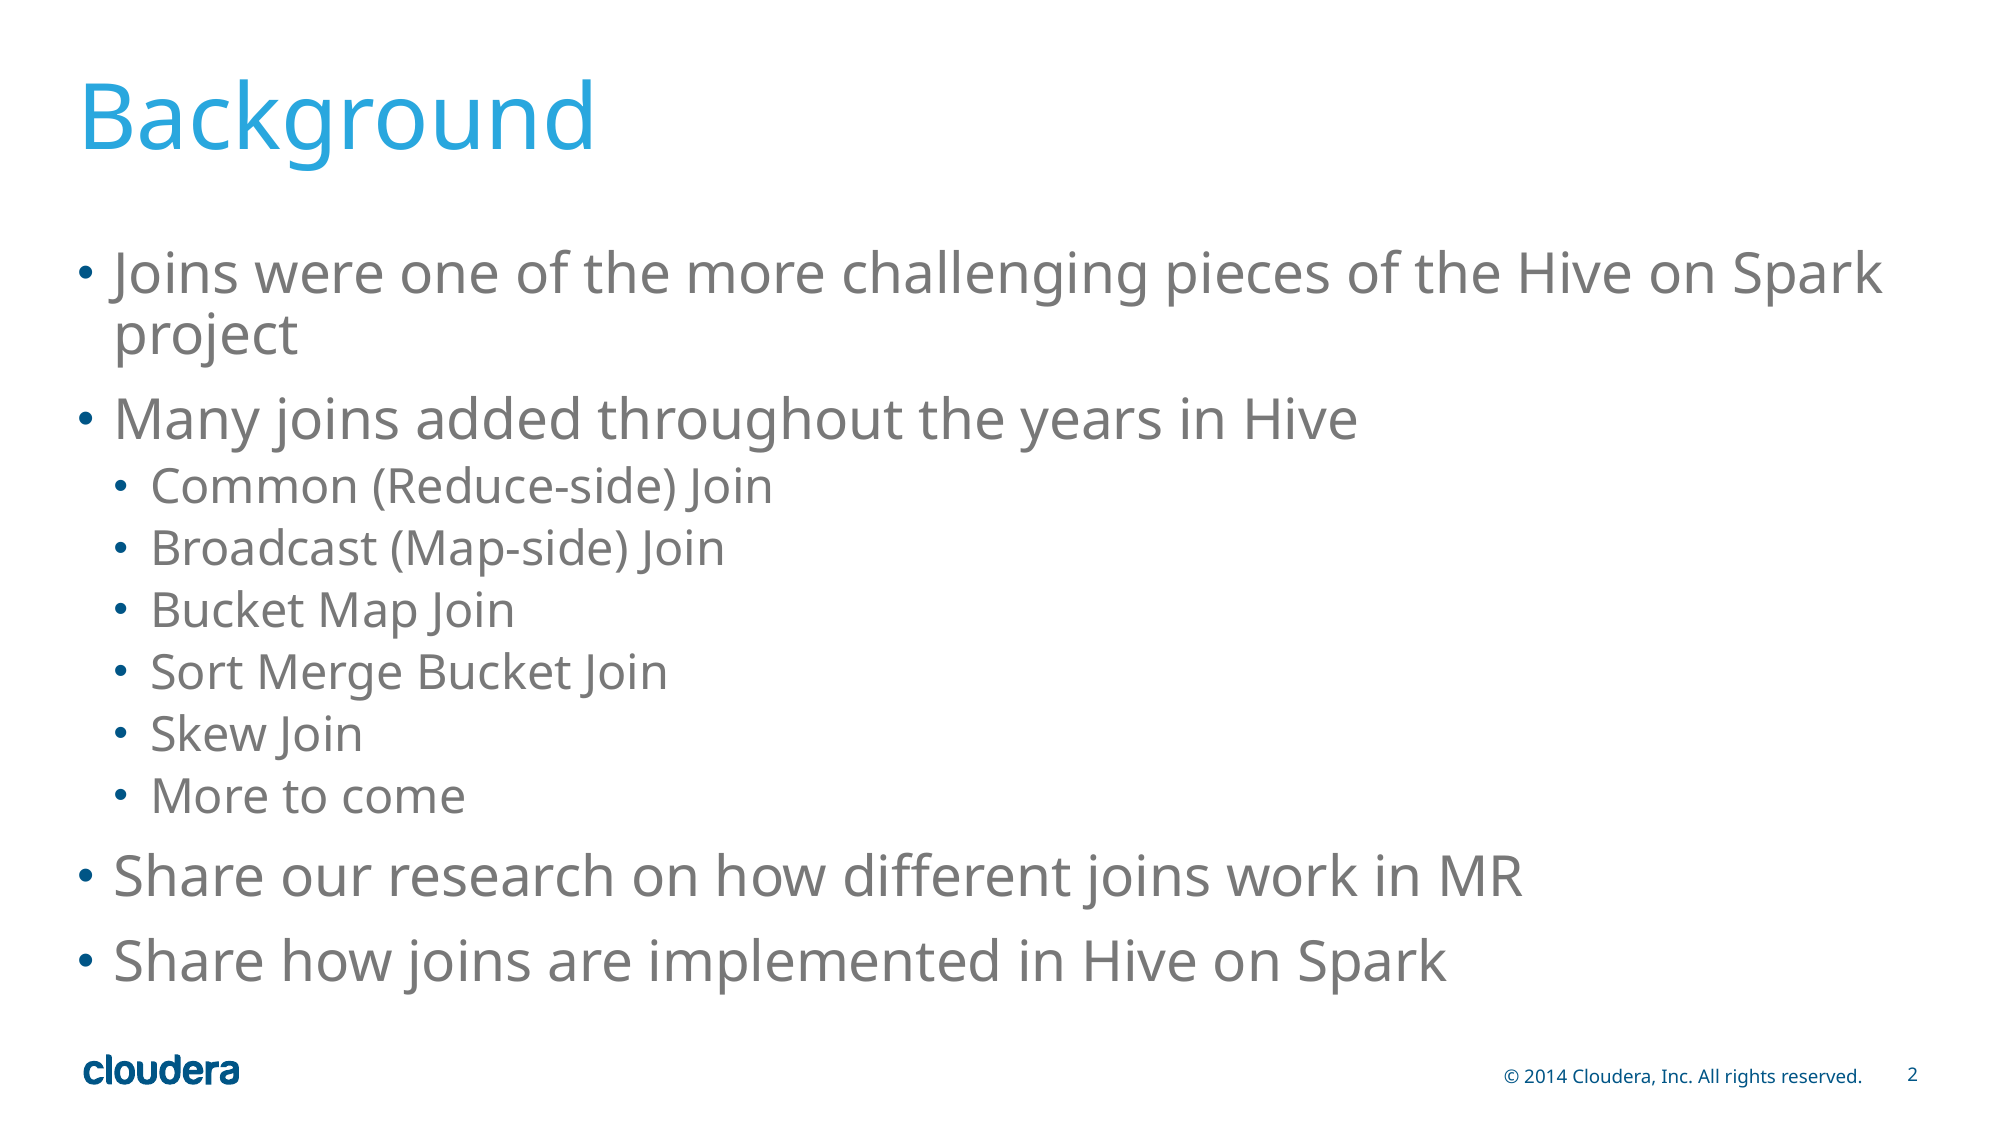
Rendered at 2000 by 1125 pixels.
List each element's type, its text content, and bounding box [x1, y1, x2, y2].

list Joins were one of the more challenging pieces of the Hive on Spark project Many joins added throughout the years in Hive Common (Reduce-side) Join Broadcast (Map-side) Join Bucket Map Join Sort Merge Bucket Join Skew Join More to come Share our research on how different joins work in MR Share how joins are implemented in Hive on Spark [62, 237, 1919, 1005]
title Background [62, 45, 1919, 175]
